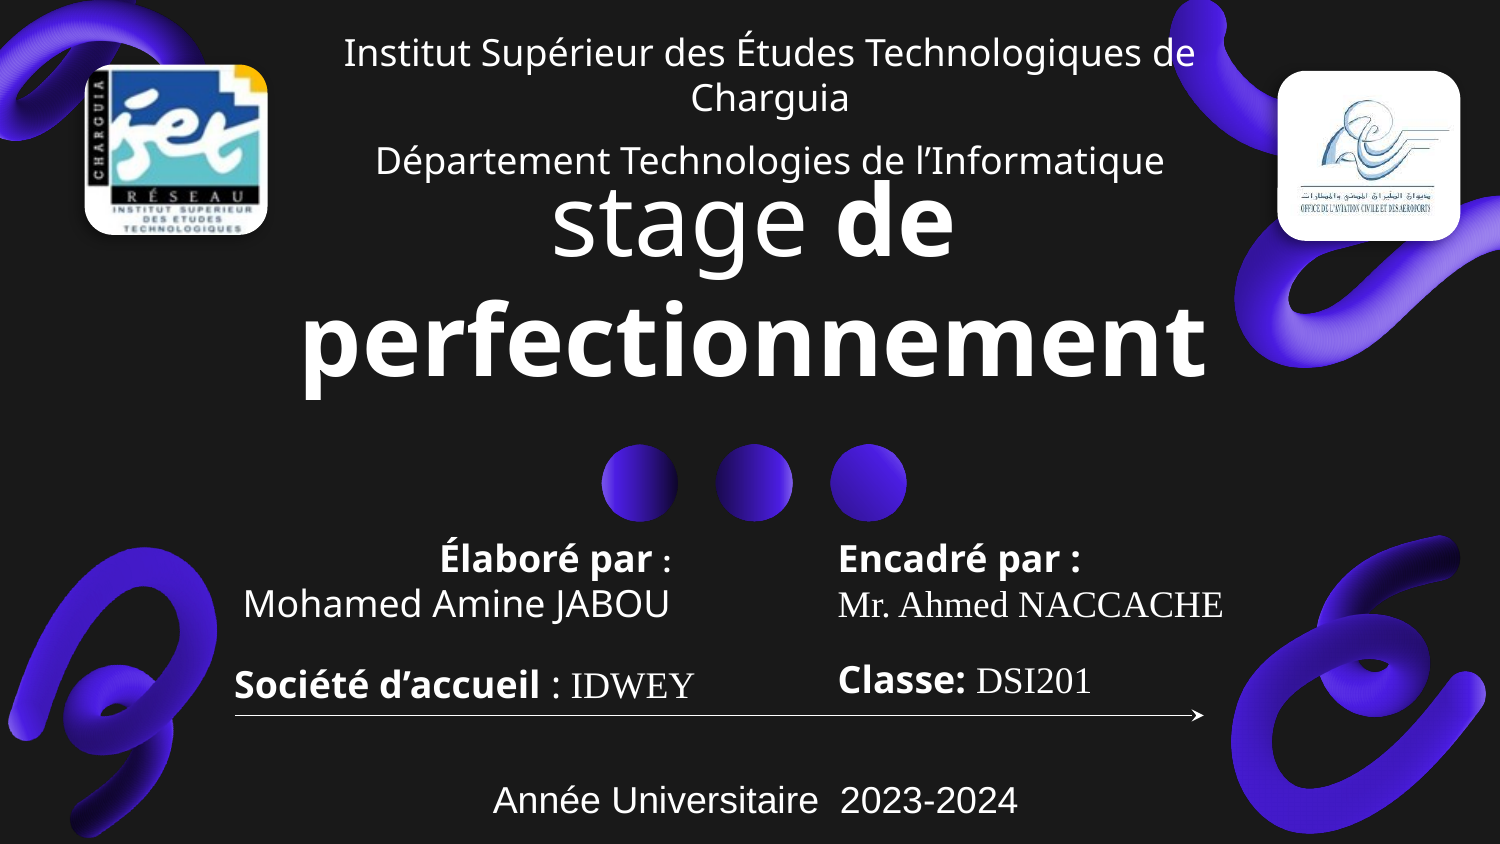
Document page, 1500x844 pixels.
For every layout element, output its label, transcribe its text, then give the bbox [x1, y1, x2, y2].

picture [0, 522, 272, 844]
text_box Classe: DSI201 [822, 648, 1226, 709]
picture [1231, 535, 1486, 834]
picture [1168, 0, 1500, 368]
text_box Élaboré par : Mohamed Amine JABOU [276, 527, 687, 633]
subtitle Société d’accueil : IDWEY [277, 675, 1194, 714]
picture [715, 444, 793, 522]
text_box Institut Supérieur des Études Technologiques de Charguia Département Technologies de l’Informatique [247, 20, 1163, 190]
picture [829, 444, 908, 522]
text_box Année Universitaire 2023-2024 [475, 768, 1036, 829]
text_box Encadré par : Mr. Ahmed NACCACHE [822, 527, 1265, 633]
subtitle Société d’accueil : IDWEY [277, 709, 1226, 732]
picture [0, 0, 268, 236]
title stage de perfectionnement [226, 190, 1282, 427]
picture [600, 444, 678, 522]
